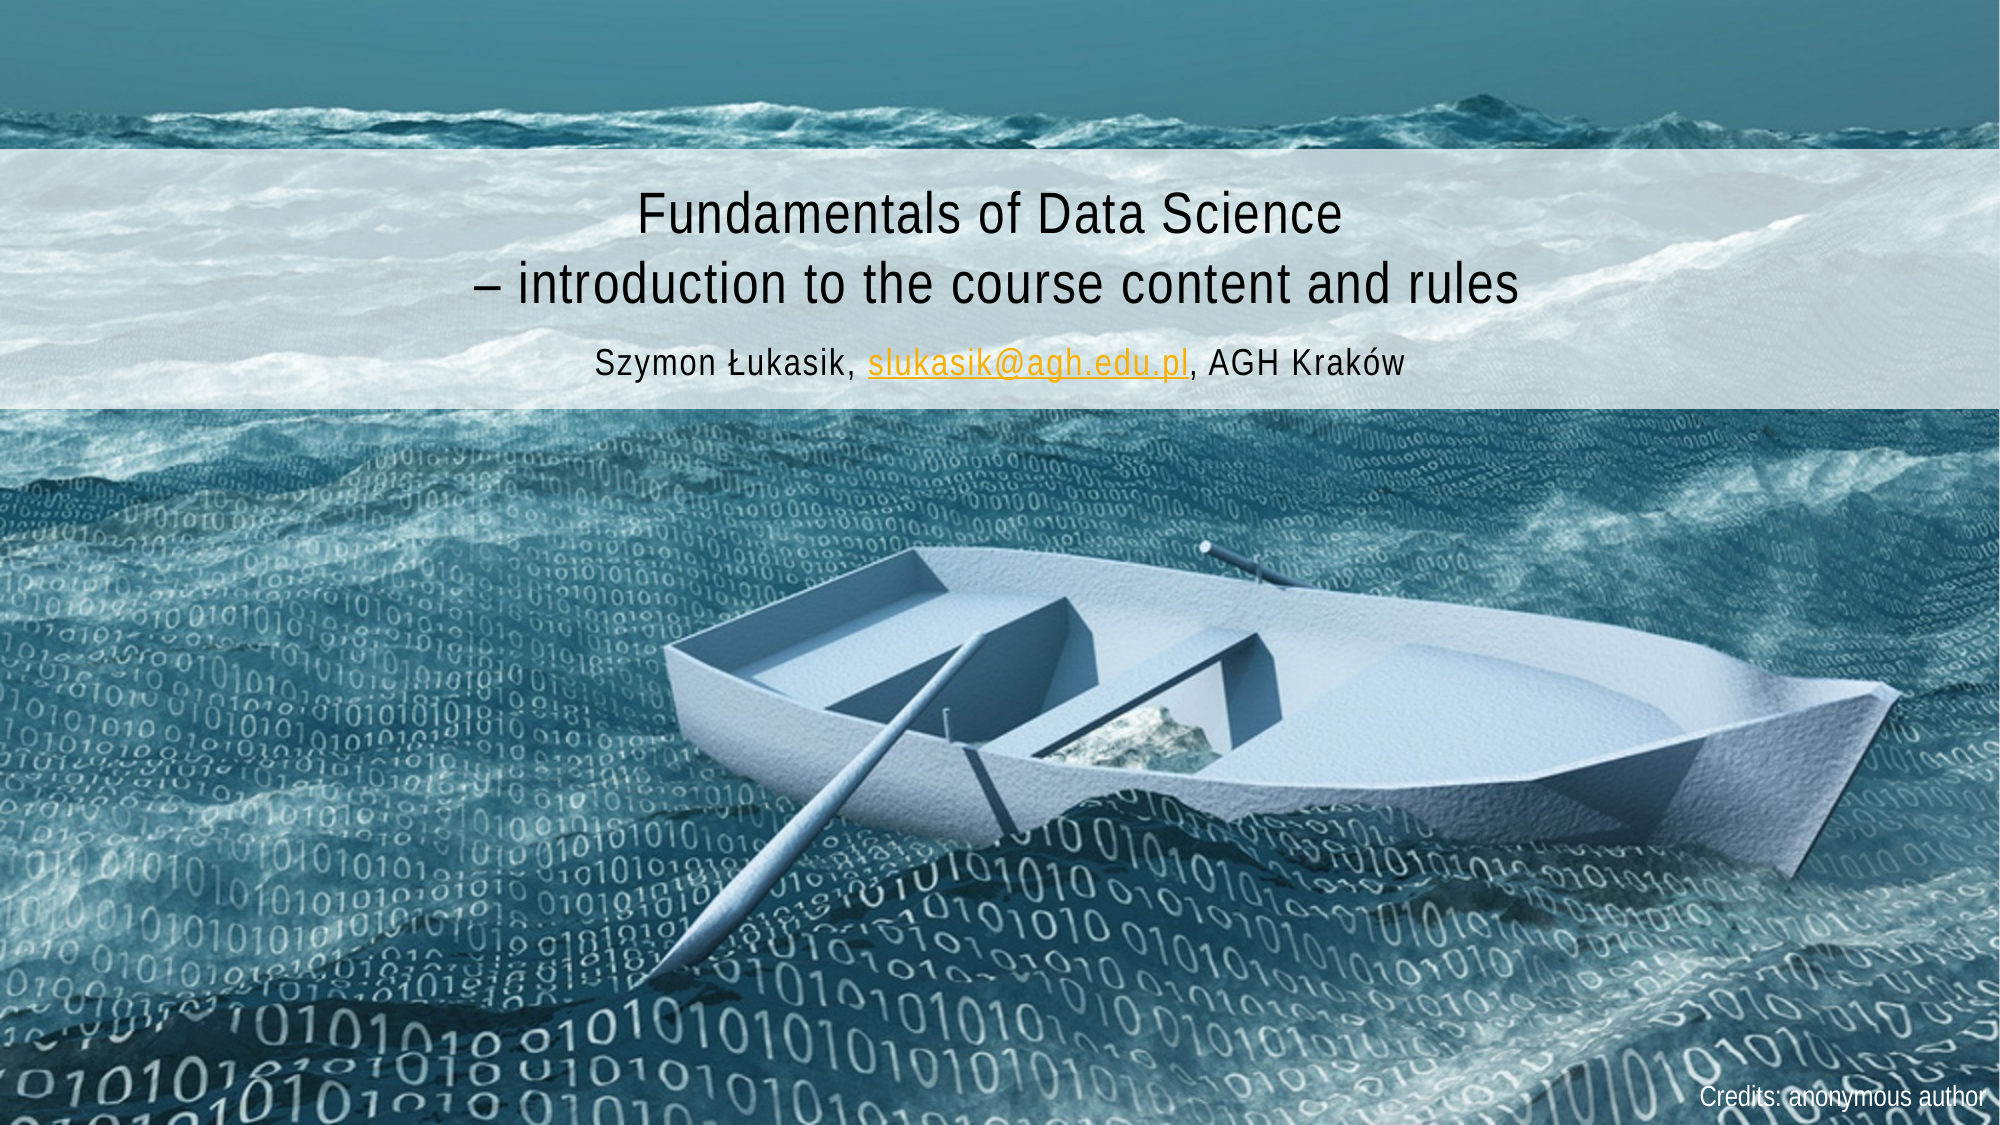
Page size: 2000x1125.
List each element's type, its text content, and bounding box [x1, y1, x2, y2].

text_box Credits: anonymous author [1684, 1070, 2000, 1121]
picture [0, 0, 2000, 149]
picture [0, 409, 2000, 1125]
title Fundamentals of Data Science – introduction to the course content and rules Szymon Łukasik, slukasik@agh.edu.pl, AGH Kraków [0, 149, 2000, 409]
